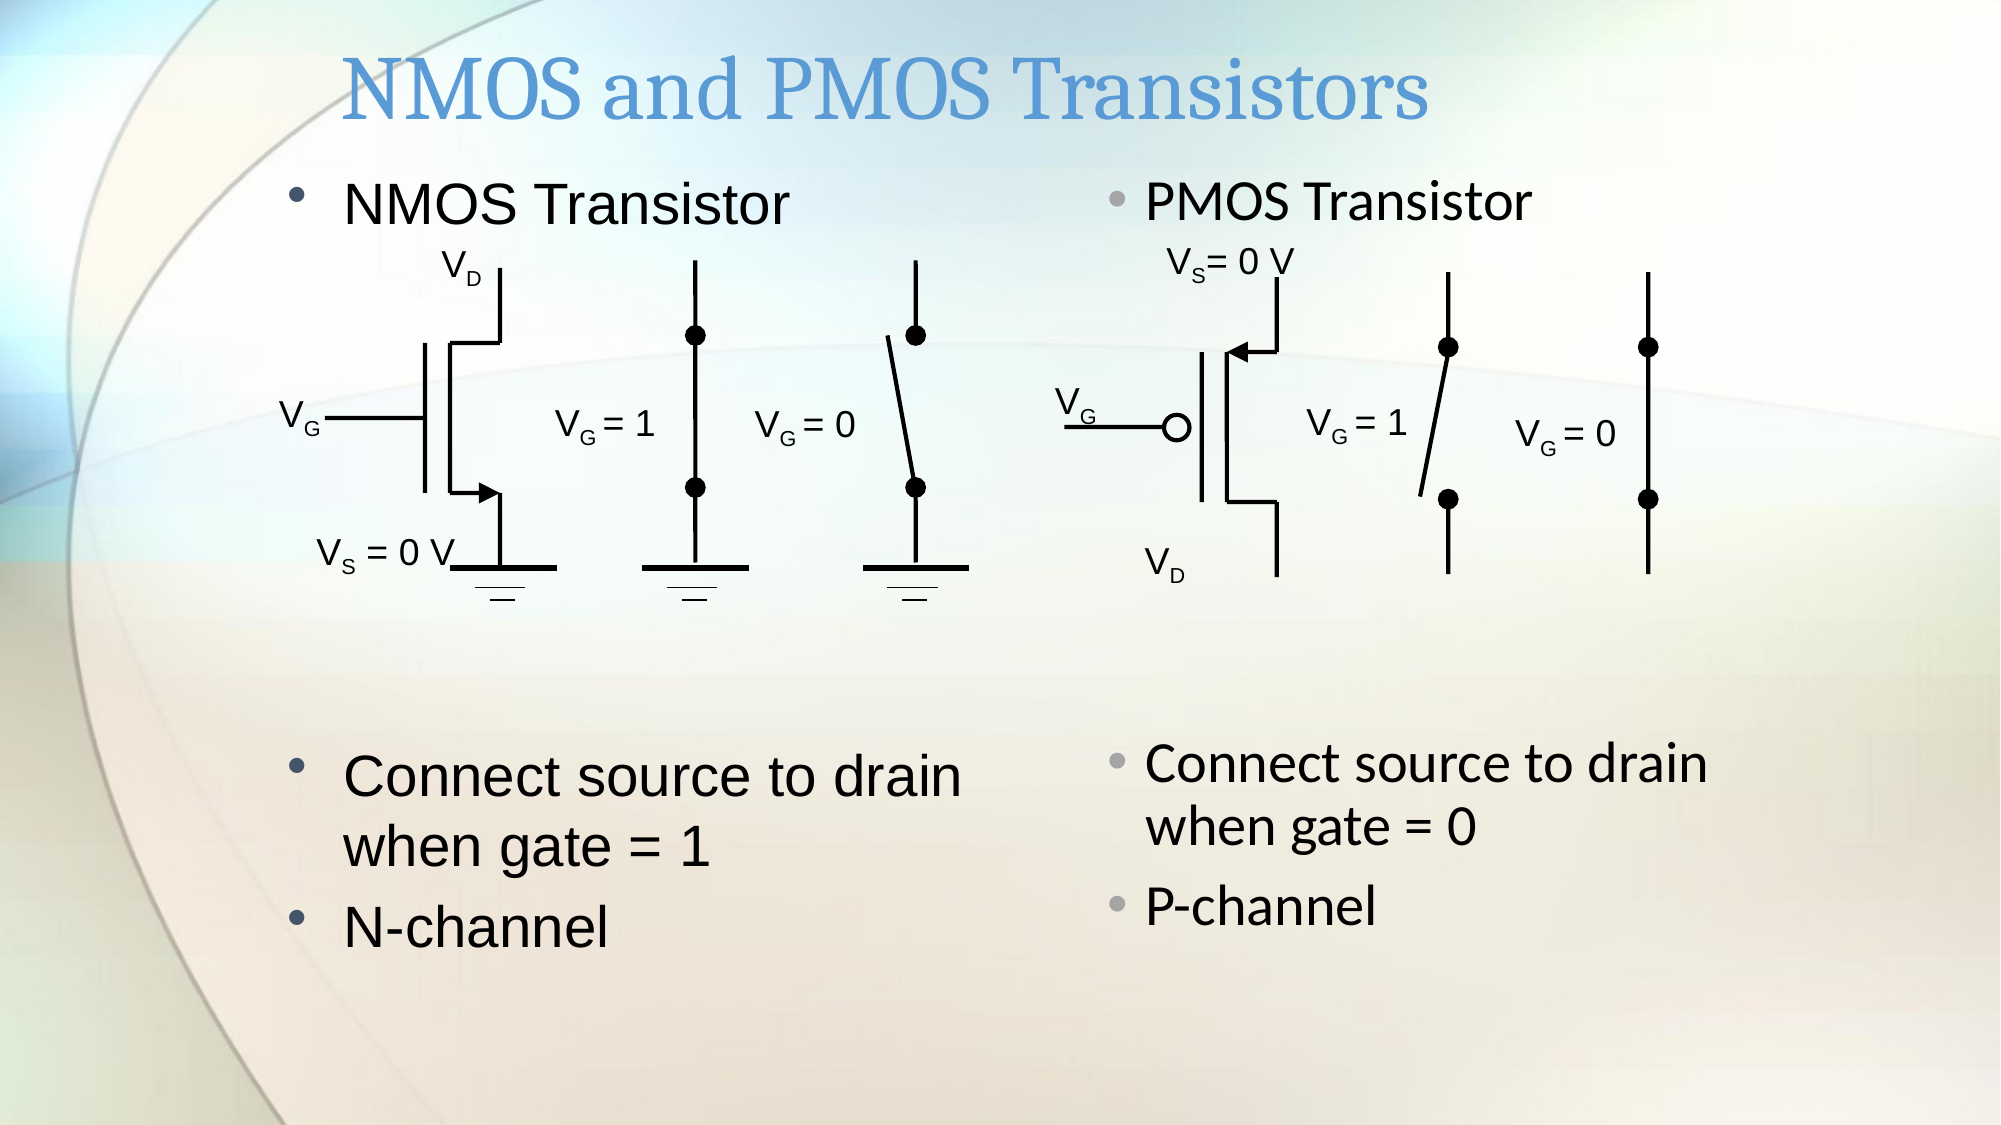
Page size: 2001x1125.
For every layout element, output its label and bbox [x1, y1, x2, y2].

text_box [1500, 393, 1632, 468]
picture [0, 0, 2001, 1125]
text_box [264, 166, 1019, 1075]
list [1092, 162, 1813, 1060]
text_box [1291, 271, 1449, 575]
text_box [1040, 361, 1190, 441]
title [325, 17, 1807, 149]
text_box [1151, 221, 1310, 578]
text_box [1129, 521, 1211, 596]
